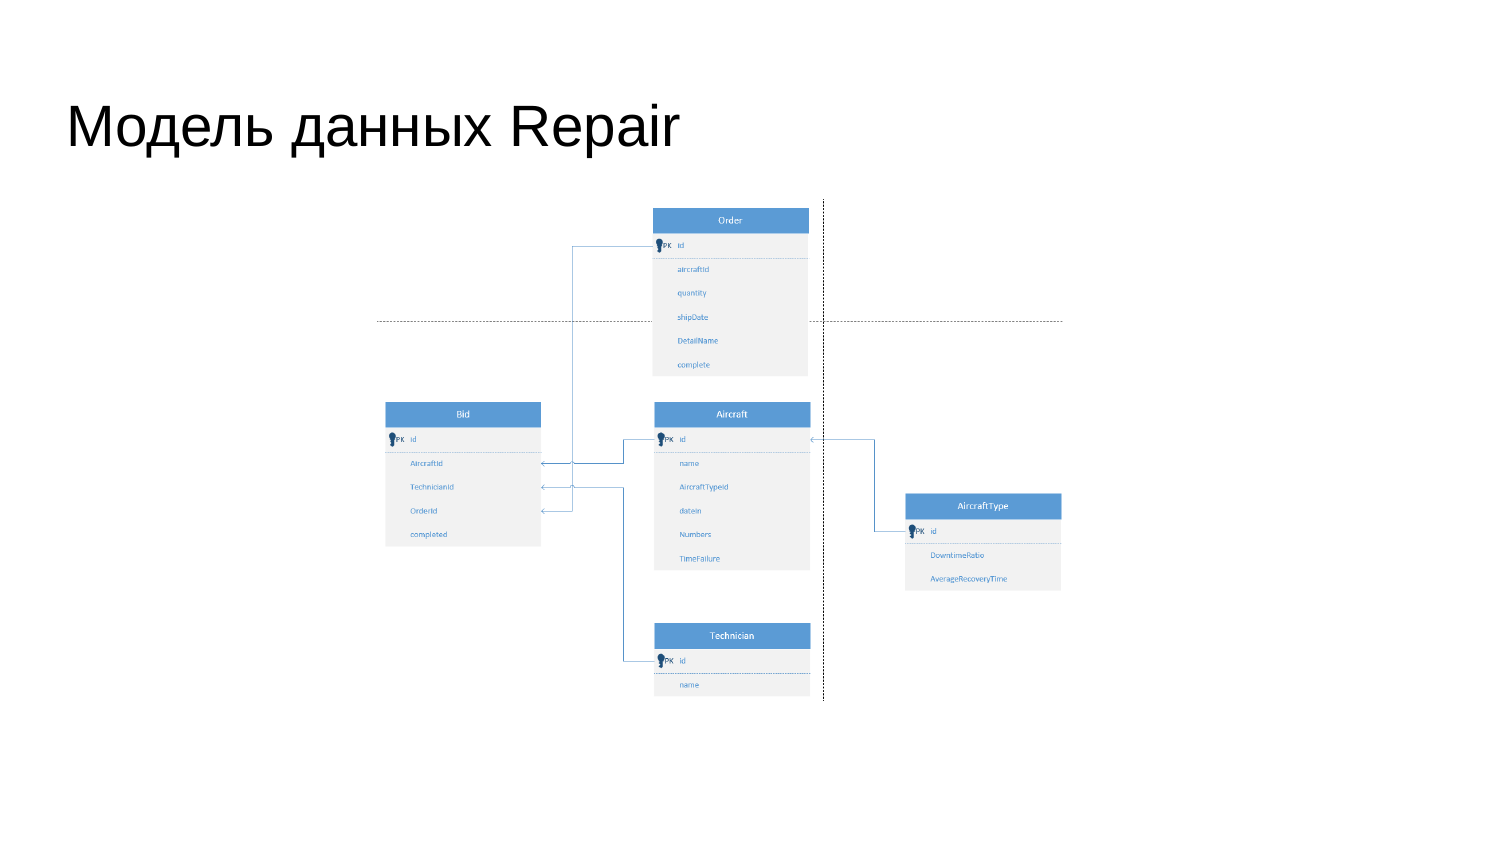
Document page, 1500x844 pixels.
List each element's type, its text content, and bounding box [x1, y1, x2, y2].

picture [377, 199, 1063, 701]
title Модель данных Repair [51, 72, 1449, 167]
